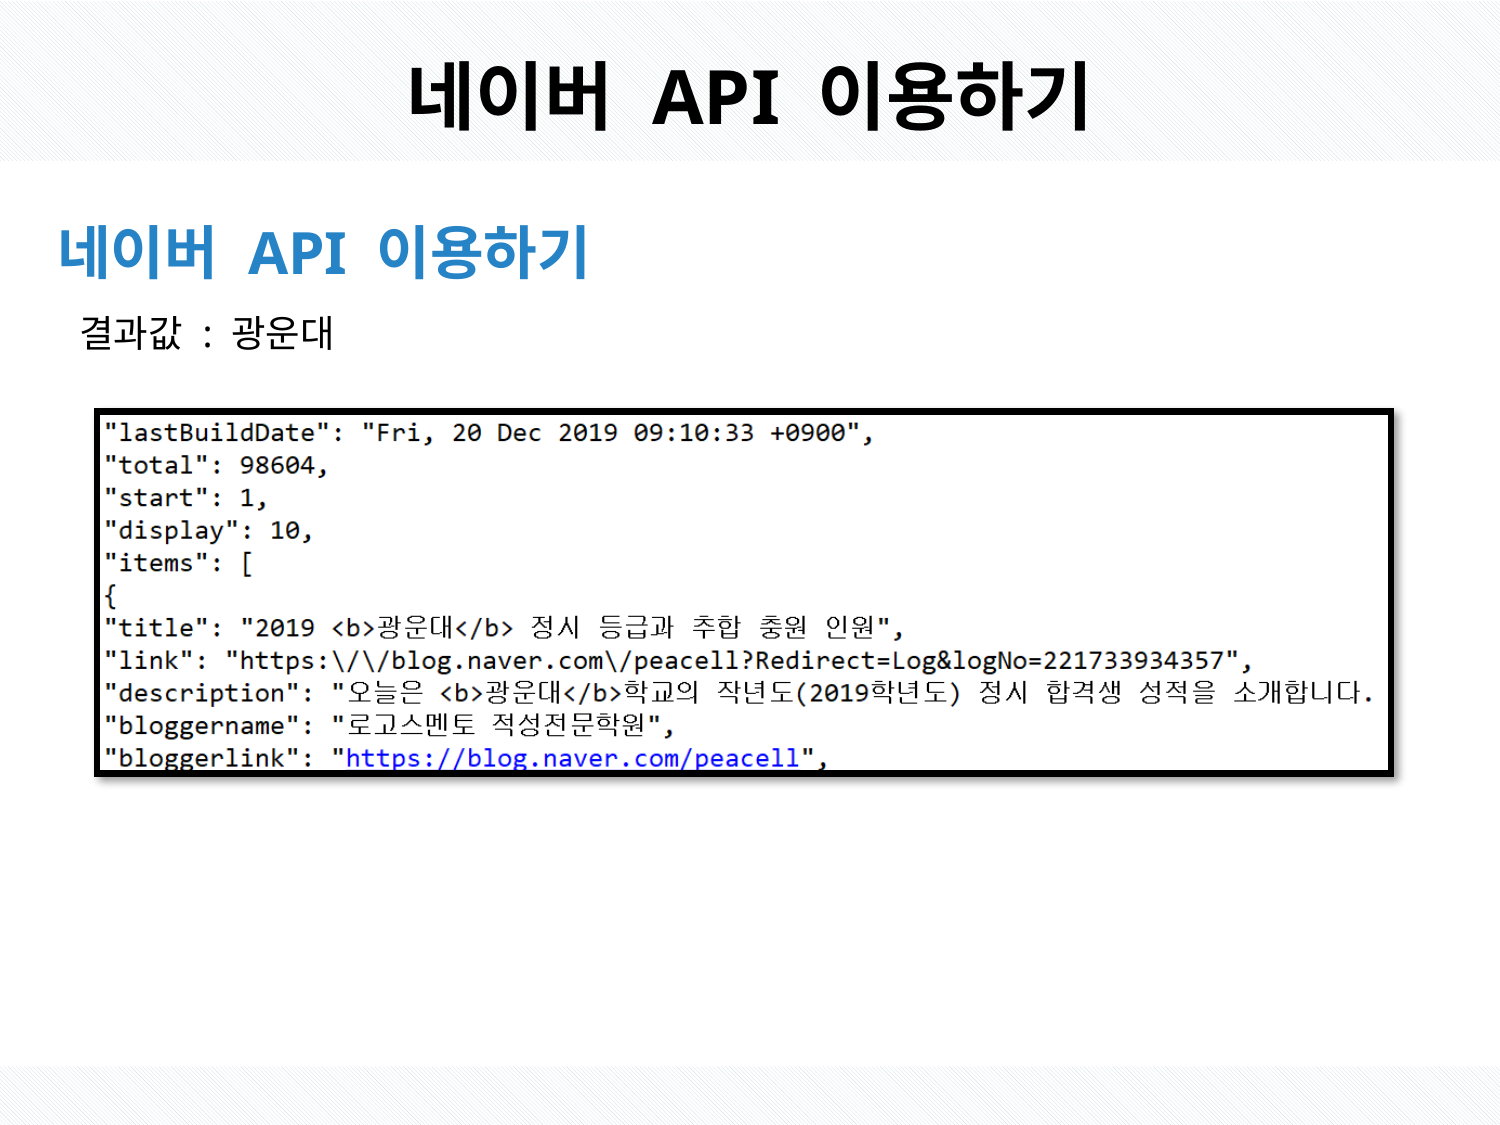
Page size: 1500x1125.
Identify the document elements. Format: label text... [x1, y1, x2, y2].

picture [100, 414, 1389, 771]
list 네이버 API 이용하기 [41, 208, 1500, 1071]
text_box 결과값 : 광운대 [64, 302, 815, 363]
title 네이버 API 이용하기 [0, 1, 1500, 161]
